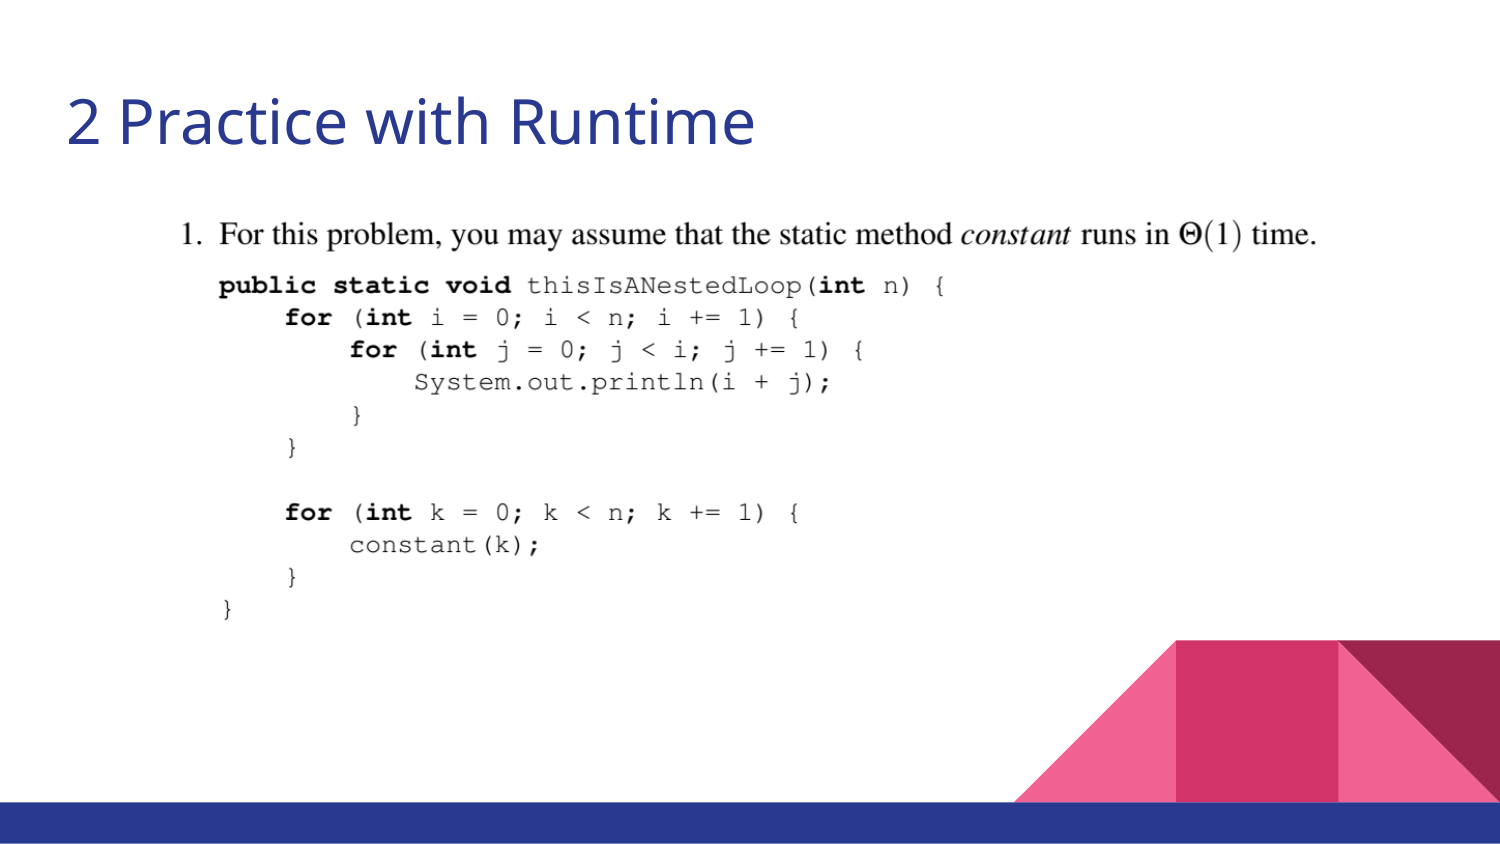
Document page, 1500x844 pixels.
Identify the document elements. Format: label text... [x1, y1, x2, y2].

picture [169, 211, 1331, 633]
title 2 Practice with Runtime [51, 67, 1449, 167]
